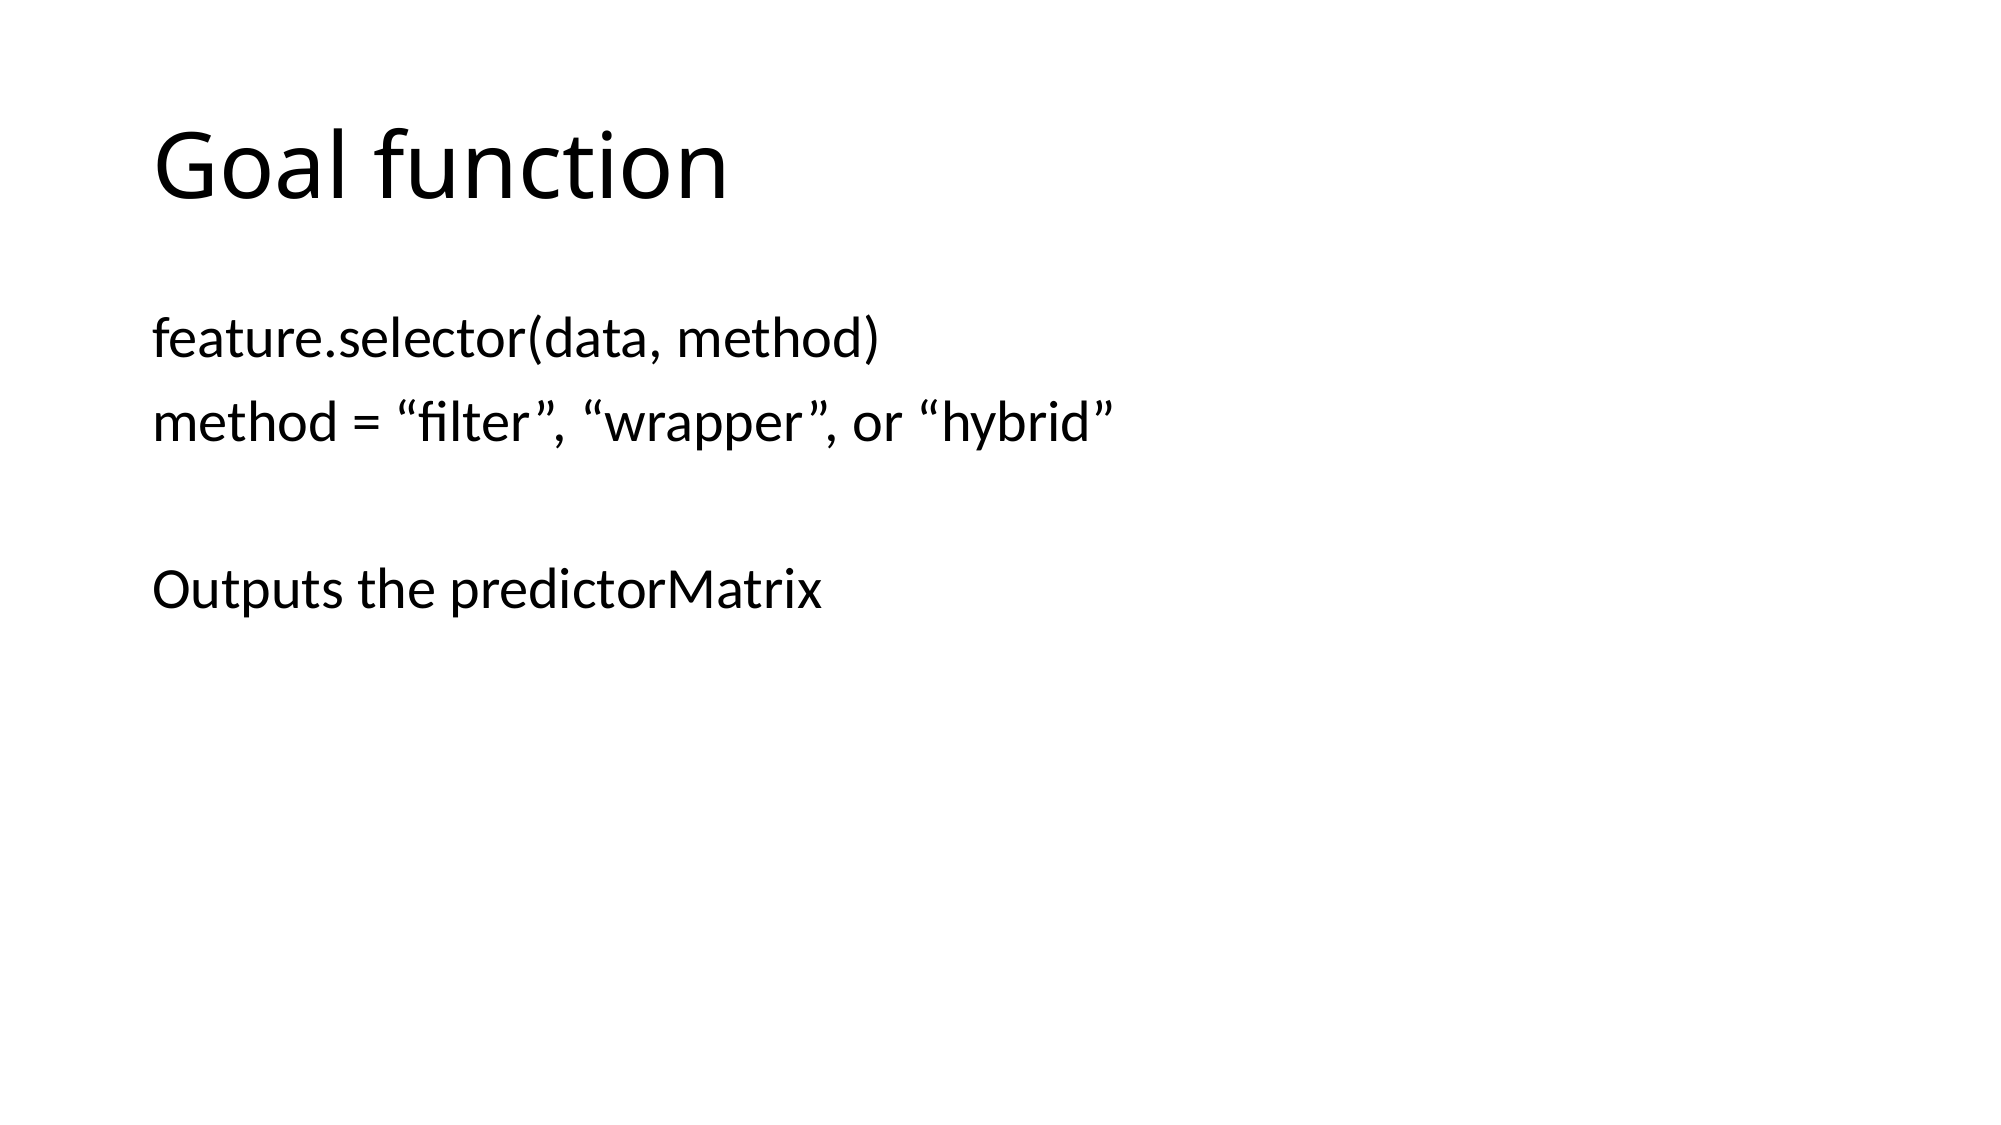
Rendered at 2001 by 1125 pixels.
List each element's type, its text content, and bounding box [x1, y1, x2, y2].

title Goal function [137, 59, 1863, 278]
list feature.selector(data, method) method = “filter”, “wrapper”, or “hybrid” Outputs the predictorMatrix [137, 299, 1863, 1014]
